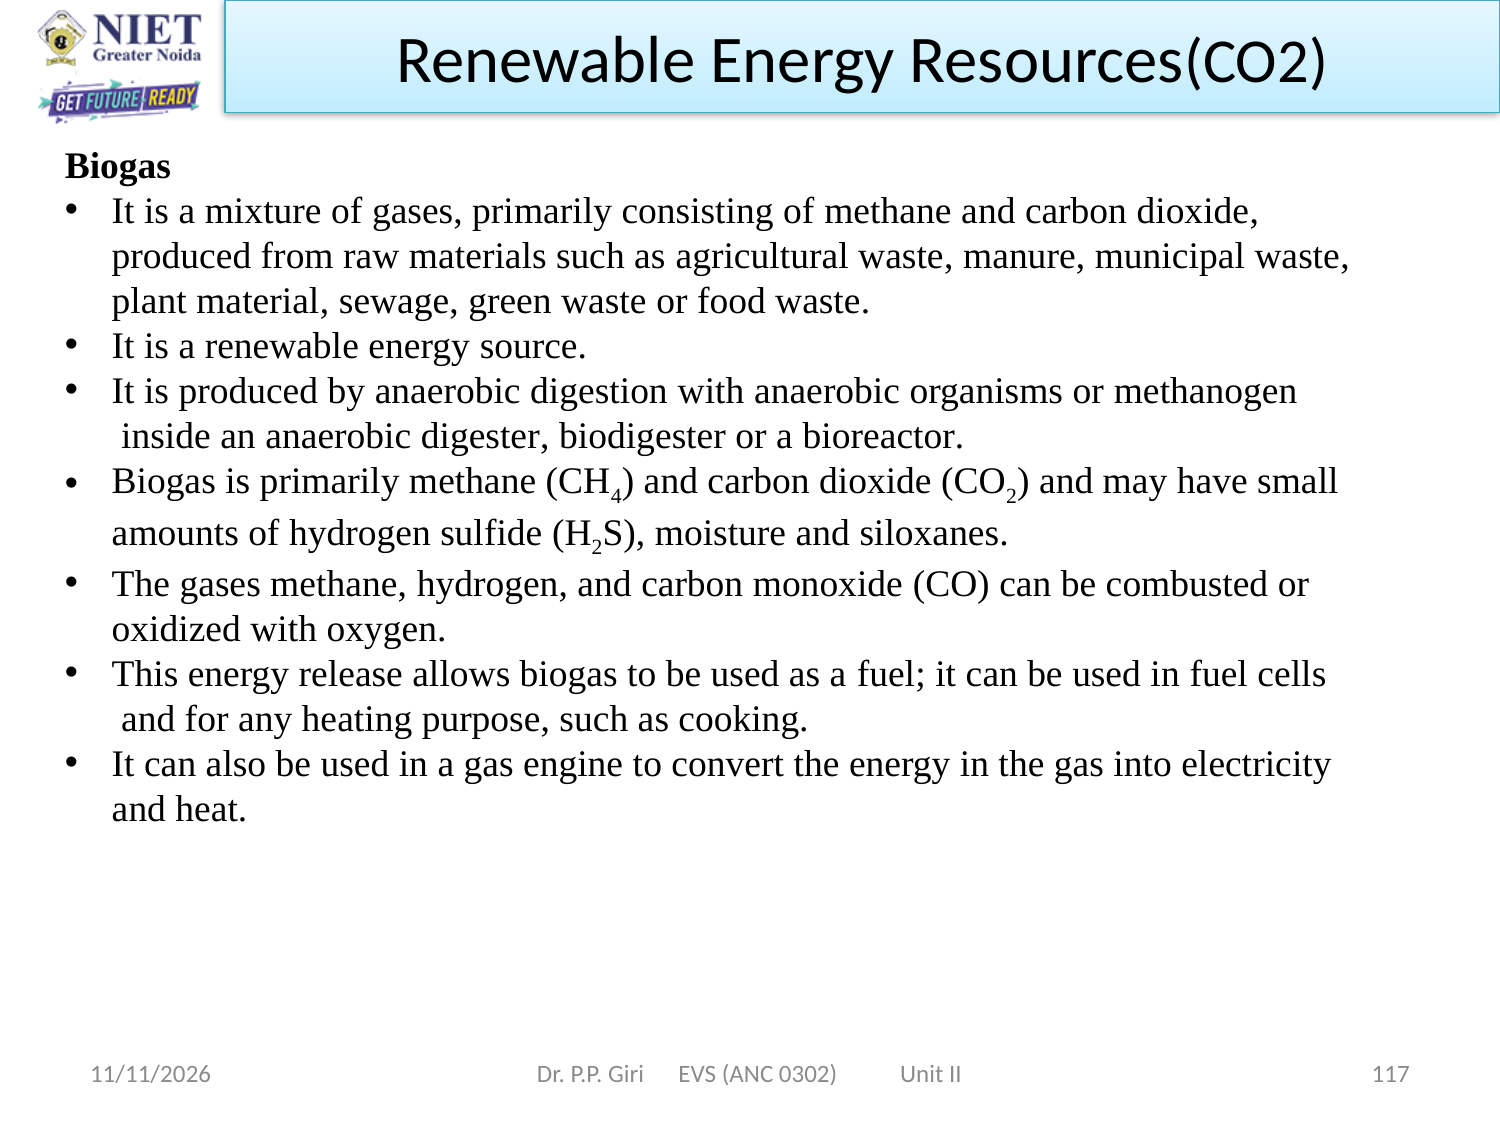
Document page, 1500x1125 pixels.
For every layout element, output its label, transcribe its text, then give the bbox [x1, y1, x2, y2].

text_box Biogas It is a mixture of gases, primarily consisting of methane and carbon dioxide, produced from raw materials such as agricultural waste, manure, municipal waste, plant material, sewage, green waste or food waste. It is a renewable energy source. It is produced by anaerobic digestion with anaerobic organisms or methanogen inside an anaerobic digester, biodigester or a bioreactor. Biogas is primarily methane (CH4) and carbon dioxide (CO2) and may have small amounts of hydrogen sulfide (H2S), moisture and siloxanes. The gases methane, hydrogen, and carbon monoxide (CO) can be combusted or oxidized with oxygen. This energy release allows biogas to be used as a fuel; it can be used in fuel cells and for any heating purpose, such as cooking. It can also be used in a gas engine to convert the energy in the gas into electricity and heat. [49, 133, 1388, 836]
footer Dr. P.P. Giri EVS (ANC 0302) Unit II [512, 1042, 988, 1103]
picture [0, 0, 238, 135]
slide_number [75, 1042, 425, 1103]
text_box Renewable Energy Resources(CO2) [238, 0, 1500, 113]
slide_number 117 [1074, 1042, 1425, 1103]
